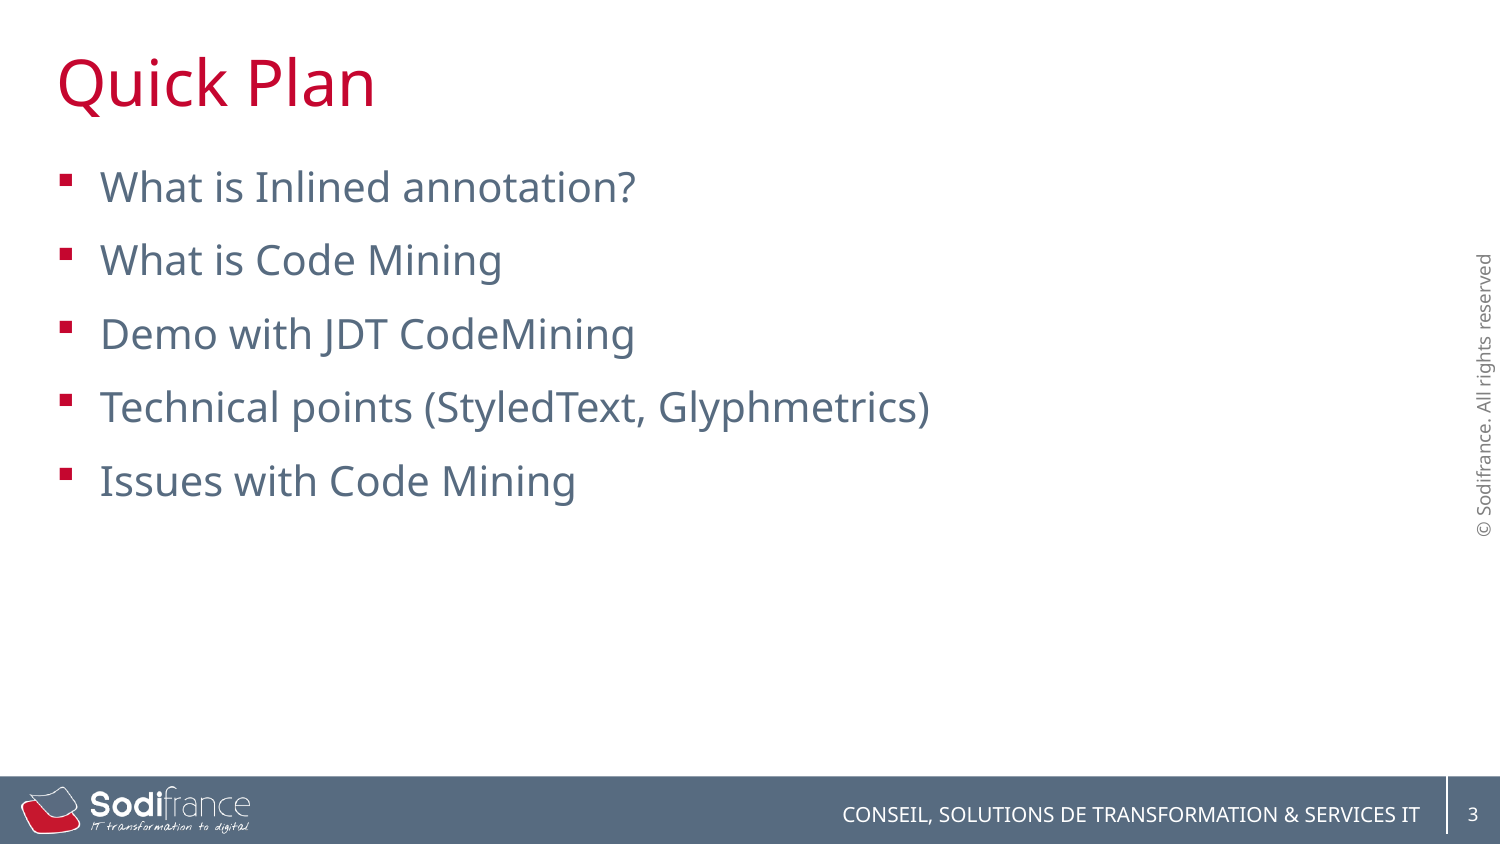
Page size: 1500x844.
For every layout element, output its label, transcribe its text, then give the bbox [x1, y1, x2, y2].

list What is Inlined annotation? What is Code Mining Demo with JDT CodeMining Technical points (StyledText, Glyphmetrics) Issues with Code Mining [41, 138, 1460, 754]
picture [21, 786, 250, 835]
title Quick Plan [41, 33, 1460, 127]
